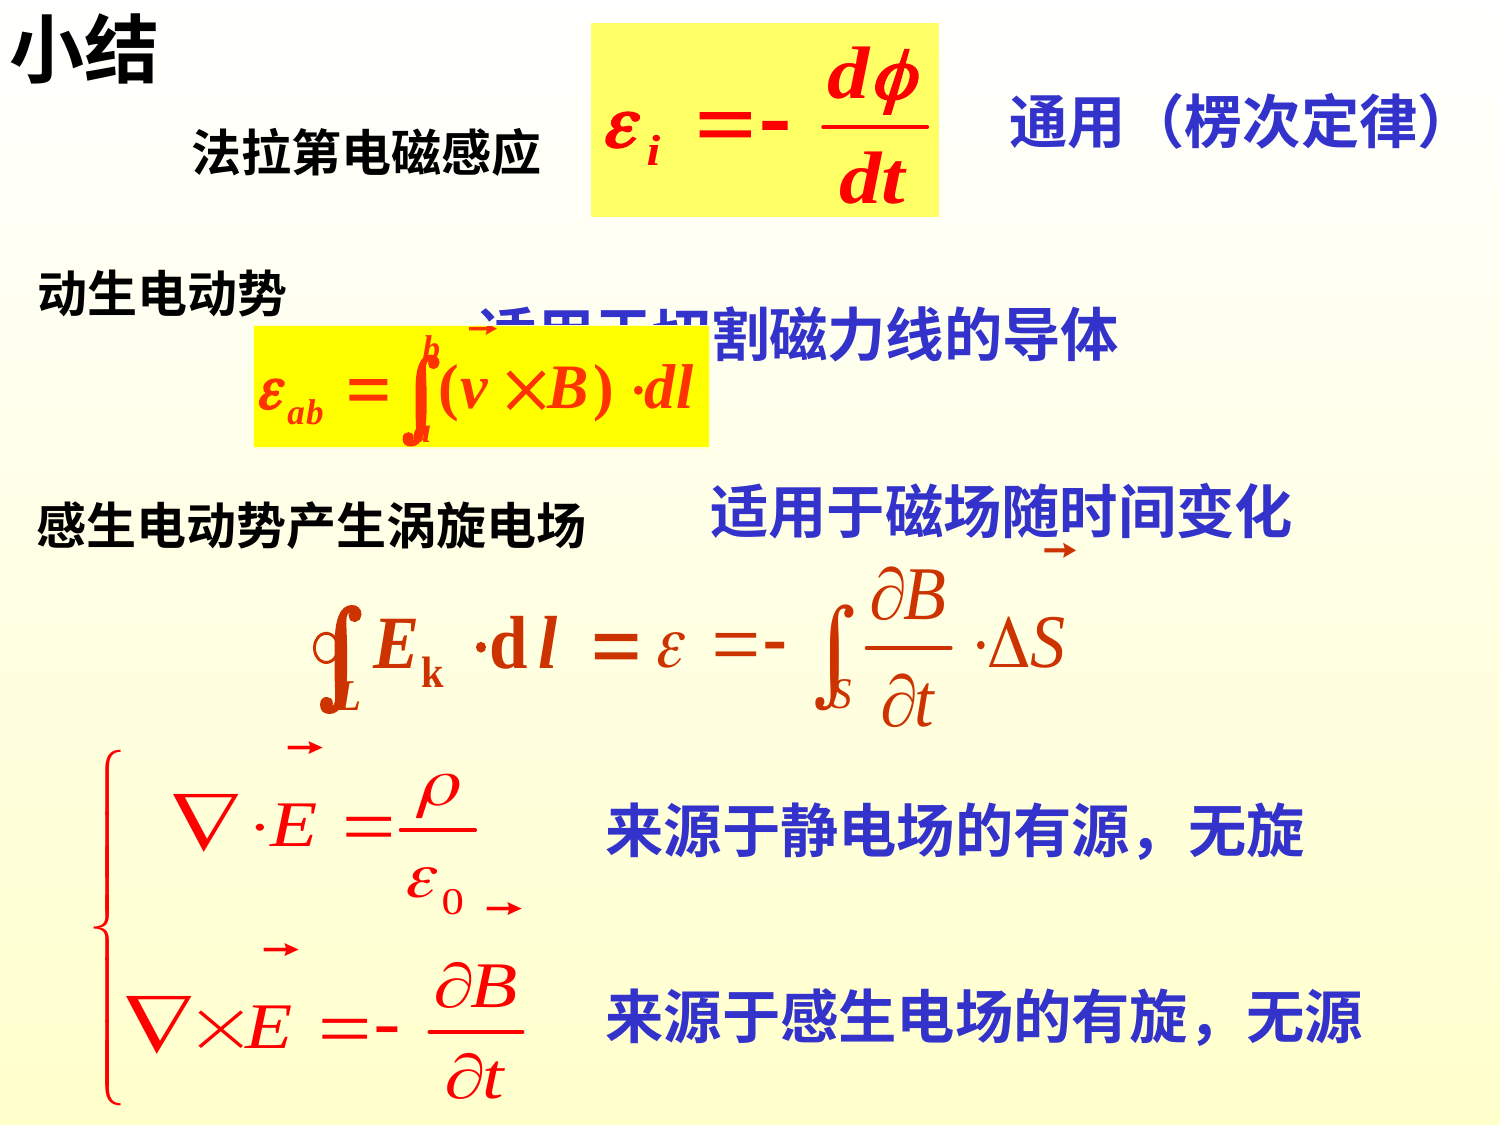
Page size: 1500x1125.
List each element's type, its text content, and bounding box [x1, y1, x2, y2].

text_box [21, 467, 1314, 740]
text_box 小结 [0, 0, 175, 101]
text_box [22, 255, 1496, 448]
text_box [76, 737, 1471, 1118]
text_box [176, 22, 1496, 217]
